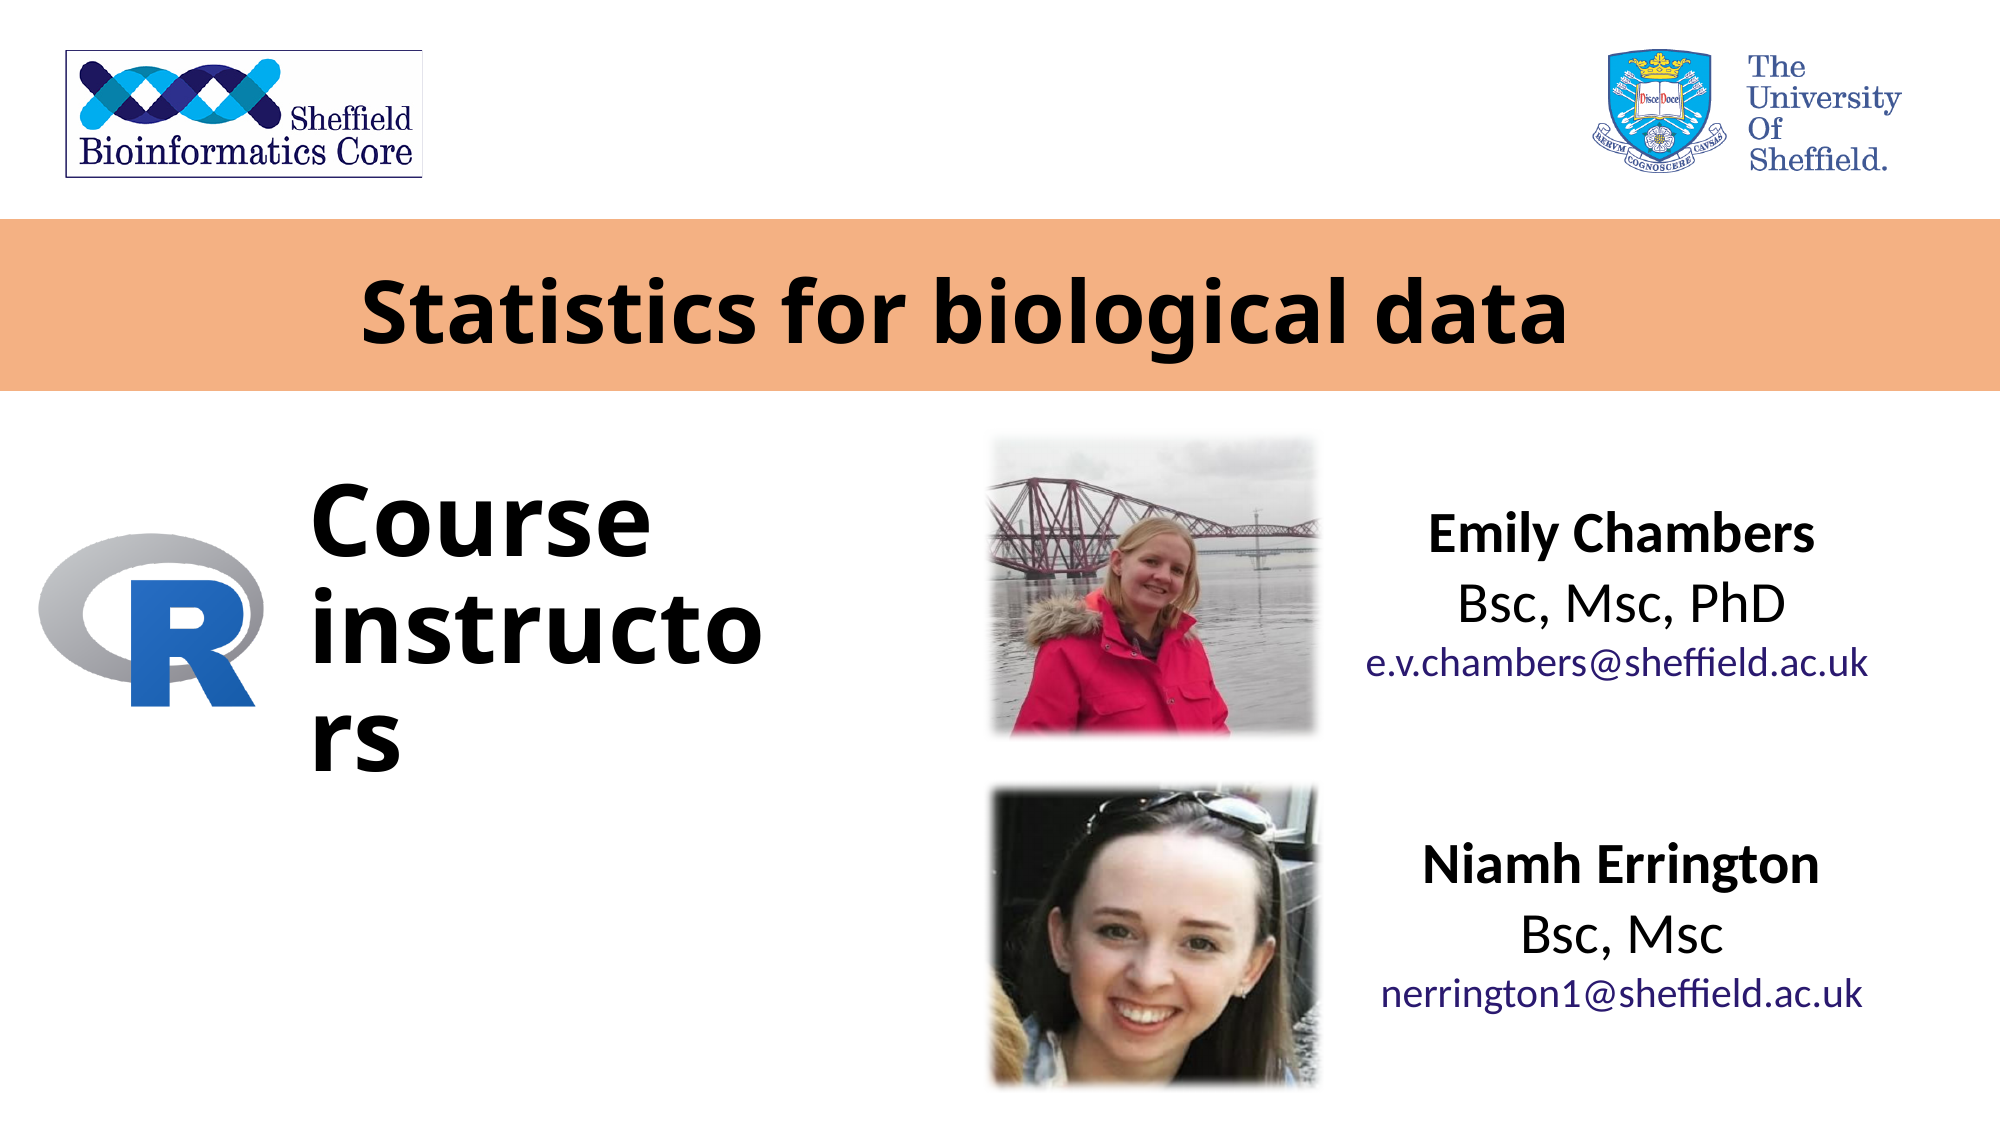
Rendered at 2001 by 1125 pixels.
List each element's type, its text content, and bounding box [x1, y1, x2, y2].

picture [1557, 21, 1968, 199]
title Statistics for biological data [328, 240, 1604, 370]
picture [38, 532, 264, 707]
text_box [0, 218, 2000, 392]
text_box Emily Chambers Bsc, Msc, PhD e.v.chambers@sheffield.ac.uk [1244, 486, 2000, 762]
text_box Course instructors [293, 428, 793, 836]
picture [65, 15, 423, 199]
text_box Niamh Errington Bsc, Msc nerrington1@sheffield.ac.uk [1244, 818, 2000, 1125]
picture [983, 428, 1325, 743]
picture [983, 779, 1325, 1094]
